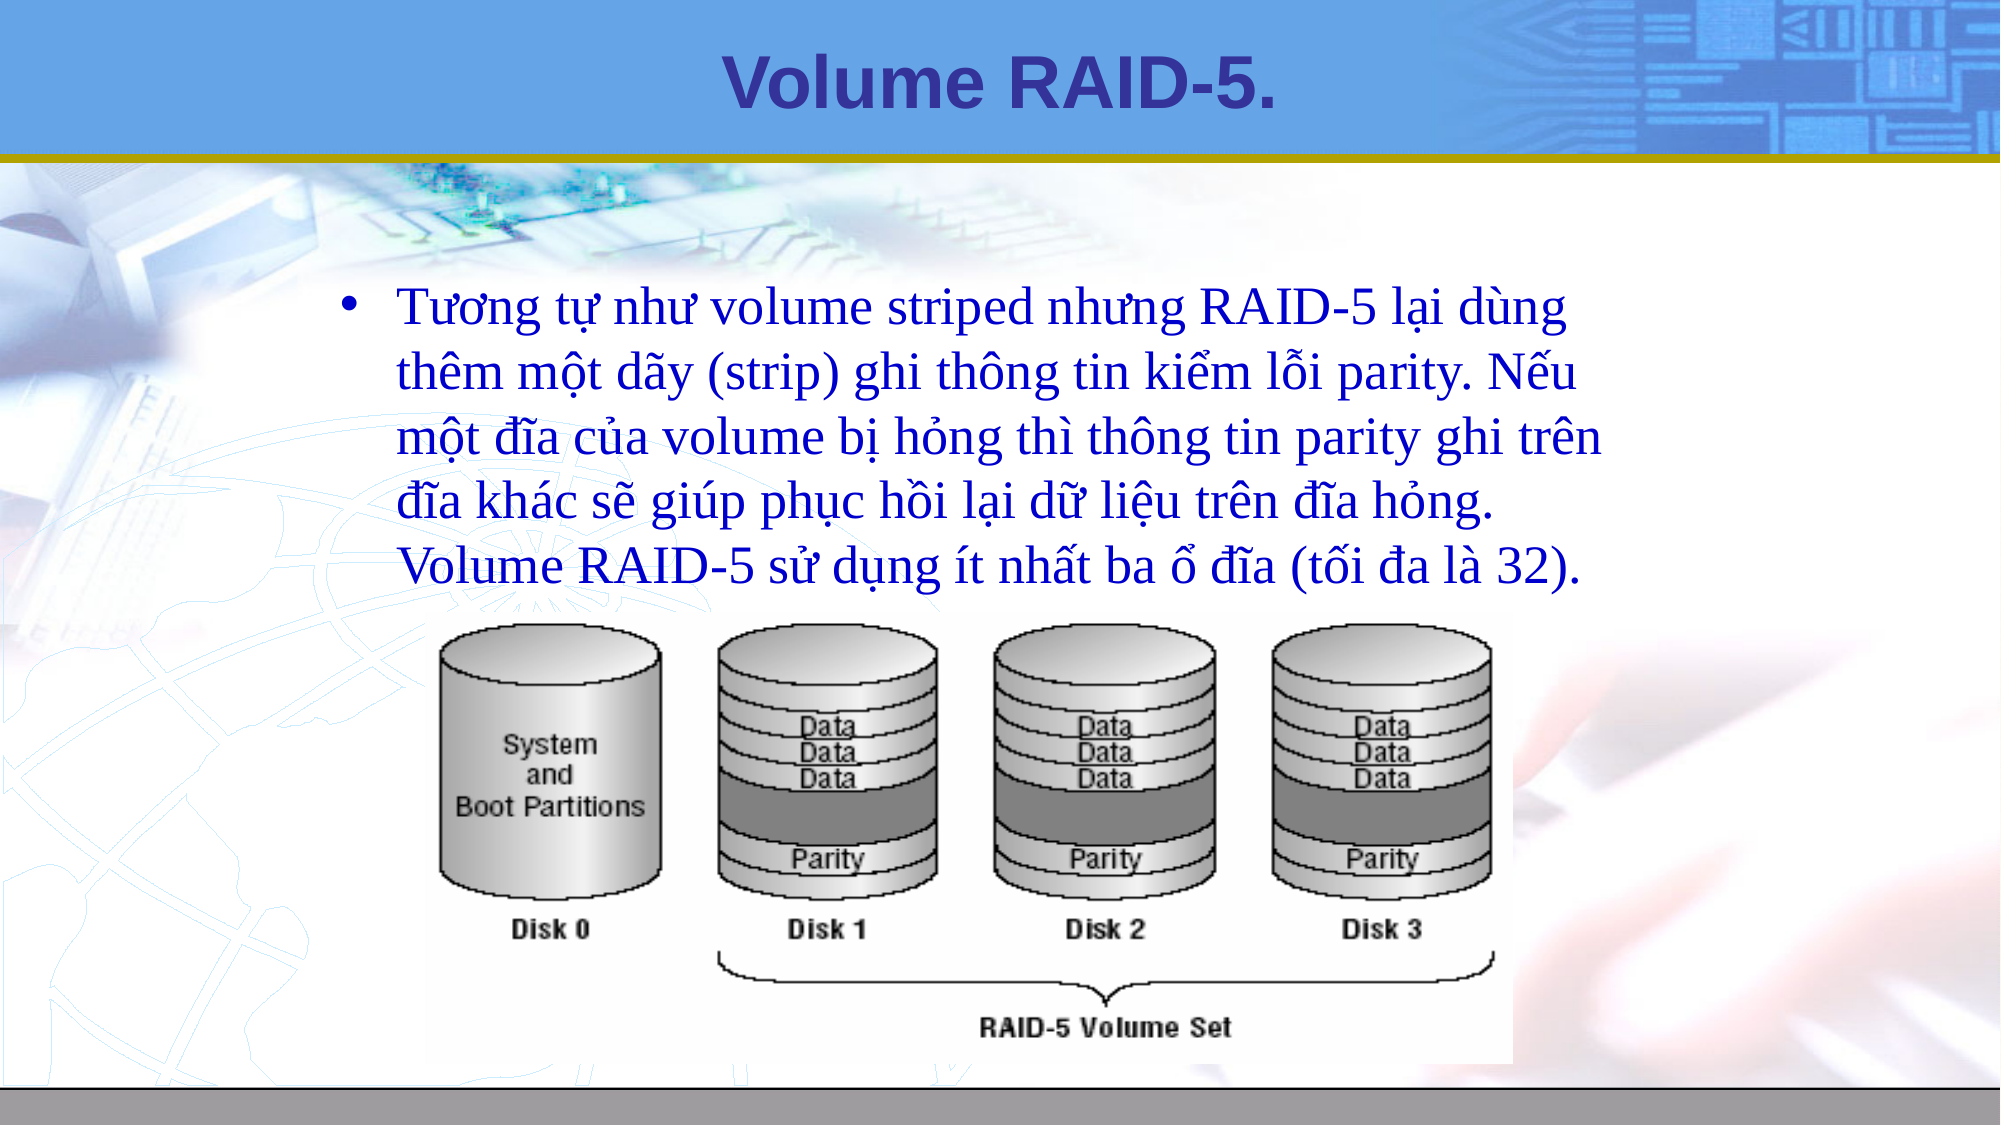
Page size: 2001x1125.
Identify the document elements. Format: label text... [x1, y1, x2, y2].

title Volume RAID-5. [0, 9, 2000, 148]
list Tương tự như volume striped nhưng RAID-5 lại dùng thêm một dãy (strip) ghi thông tin kiểm lỗi parity. Nếu một đĩa của volume bị hỏng thì thông tin parity ghi trên đĩa khác sẽ giúp phục hồi lại dữ liệu trên đĩa hỏng. Volume RAID-5 sử dụng ít nhất ba ổ đĩa (tối đa là 32). [324, 262, 1675, 650]
picture [0, 0, 2001, 1125]
